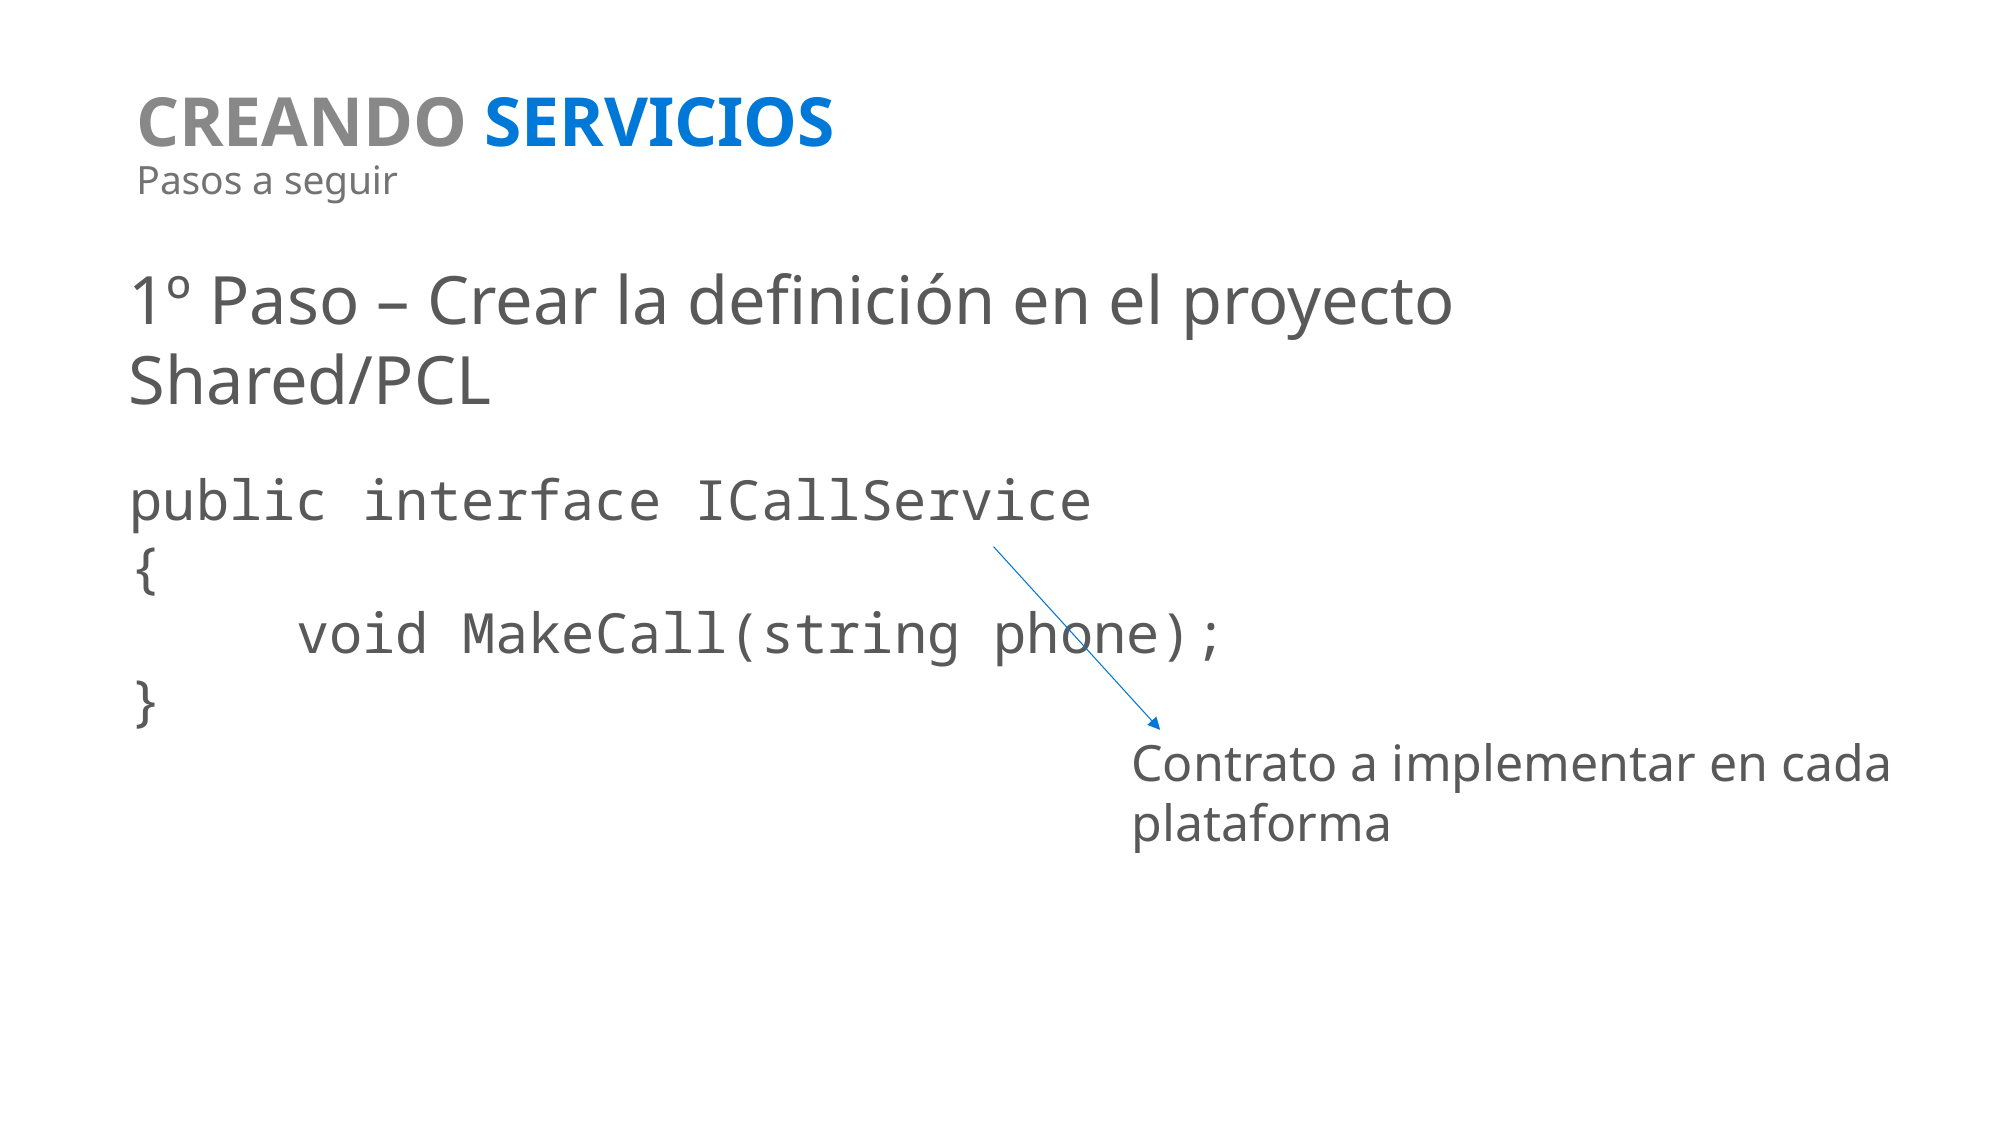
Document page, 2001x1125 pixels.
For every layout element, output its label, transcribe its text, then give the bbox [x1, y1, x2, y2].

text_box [993, 546, 1161, 730]
text_box 1º Paso – Crear la definición en el proyecto Shared/PCL [113, 250, 1834, 426]
text_box public interface ICallService { void MakeCall(string phone); } [114, 457, 1887, 739]
text_box Contrato a implementar en cada plataforma [1116, 723, 1937, 859]
list Pasos a seguir [113, 145, 1884, 213]
title CREANDO SERVICIOS [113, 70, 1886, 180]
